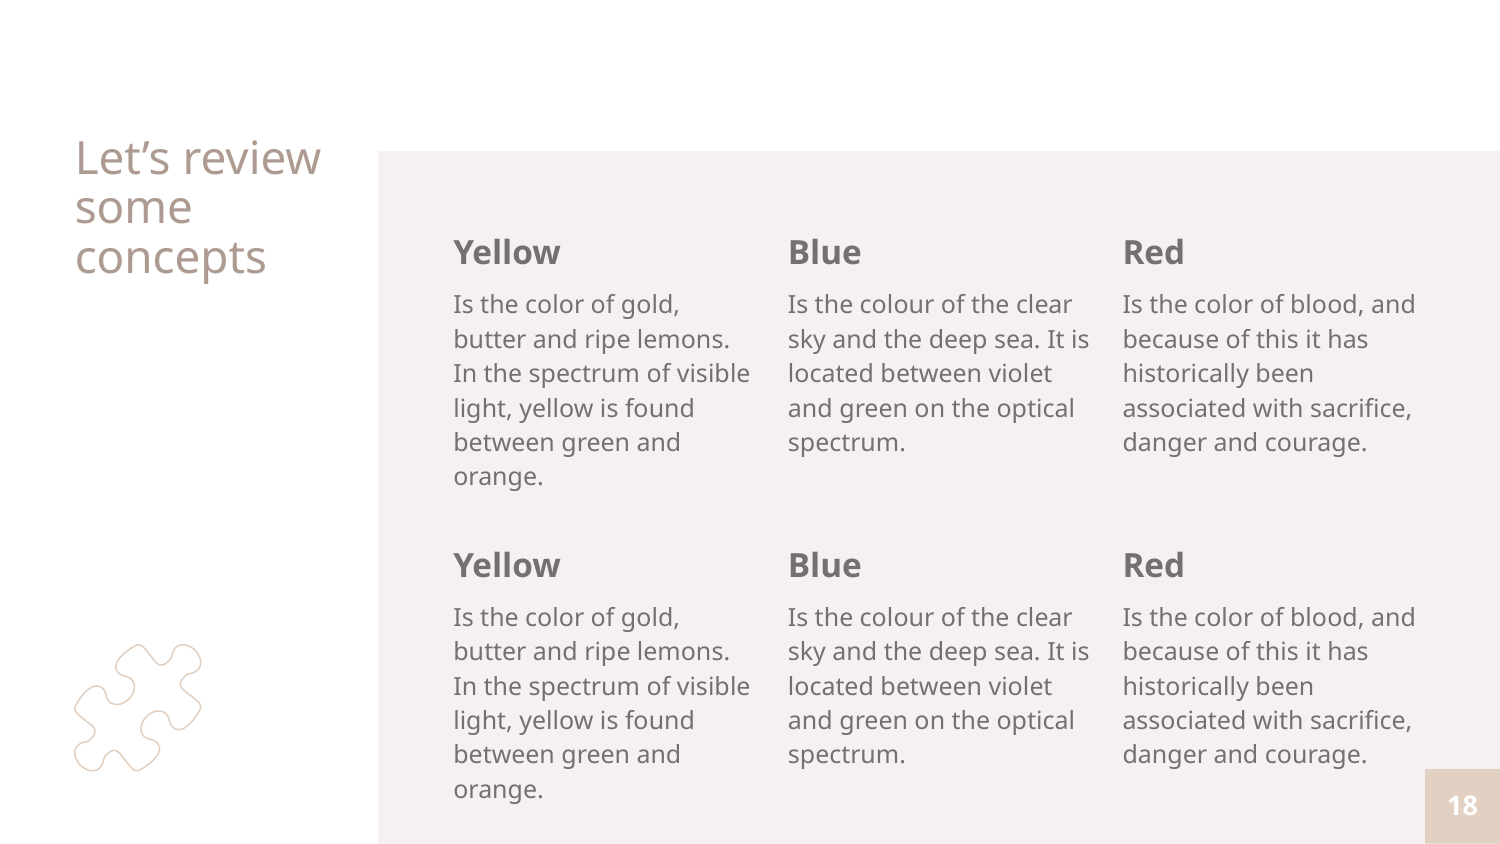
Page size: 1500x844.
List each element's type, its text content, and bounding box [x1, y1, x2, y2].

list Yellow Is the color of gold, butter and ripe lemons. In the spectrum of visible light, yellow is found between green and orange. [453, 225, 757, 459]
list Yellow Is the color of gold, butter and ripe lemons. In the spectrum of visible light, yellow is found between green and orange. [453, 538, 757, 771]
list Blue Is the colour of the clear sky and the deep sea. It is located between violet and green on the optical spectrum. [787, 538, 1091, 771]
list Blue Is the colour of the clear sky and the deep sea. It is located between violet and green on the optical spectrum. [787, 225, 1091, 459]
title Let’s review some concepts [74, 135, 342, 769]
list Red Is the color of blood, and because of this it has historically been associated with sacrifice, danger and courage. [1122, 538, 1426, 771]
slide_number 18 [1425, 769, 1500, 844]
list Red Is the color of blood, and because of this it has historically been associated with sacrifice, danger and courage. [1122, 225, 1426, 459]
